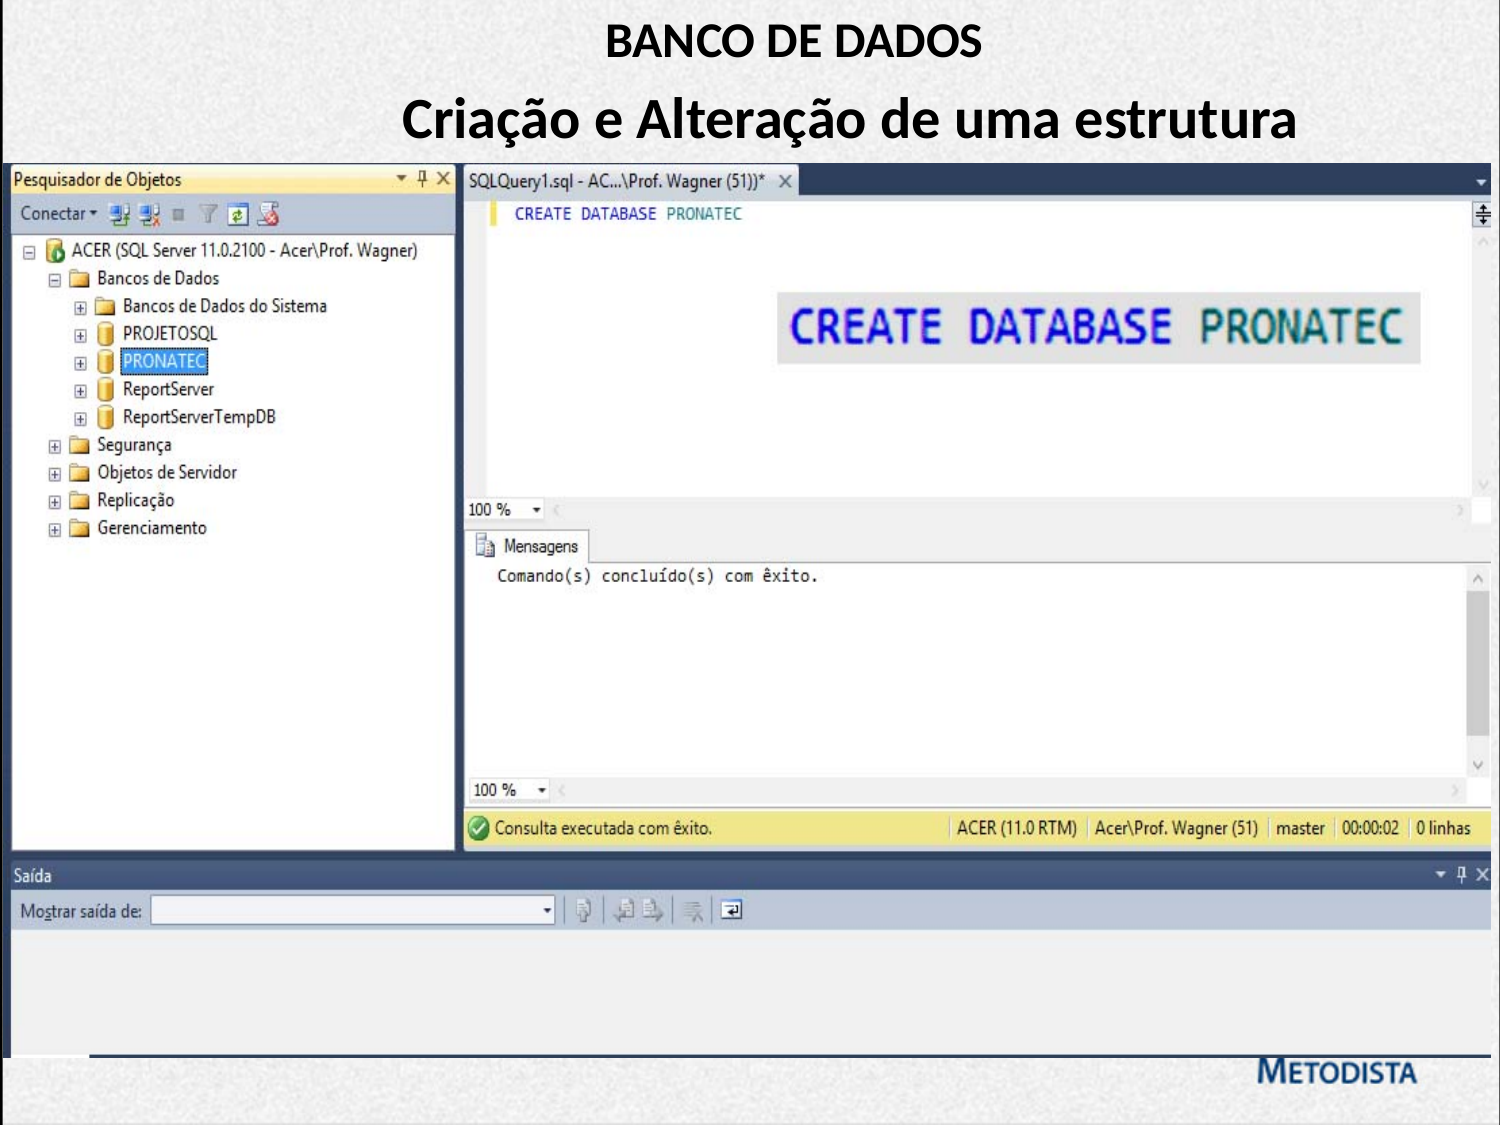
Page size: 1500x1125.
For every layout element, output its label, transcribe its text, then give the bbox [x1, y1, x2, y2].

text_box Criação e Alteração de uma estrutura [230, 37, 1471, 158]
text_box BANCO DE DADOS [312, 0, 1276, 75]
picture [0, 0, 1500, 1125]
